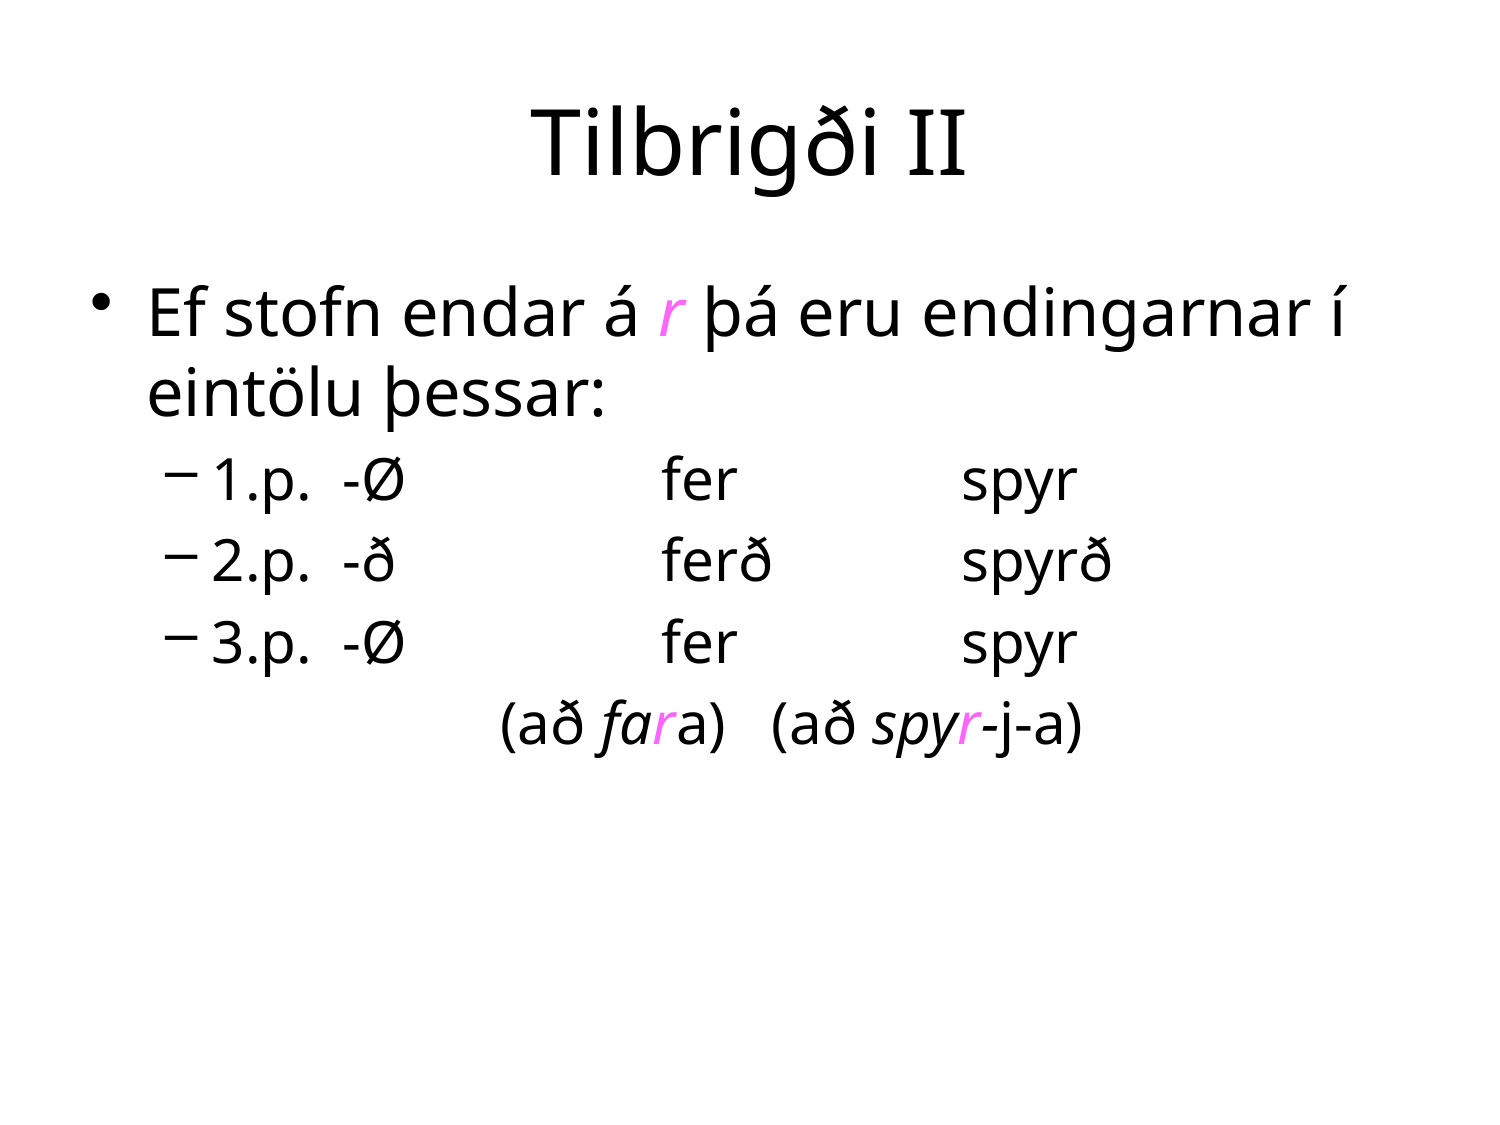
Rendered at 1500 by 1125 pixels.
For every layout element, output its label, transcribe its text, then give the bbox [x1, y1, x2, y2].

list Ef stofn endar á r þá eru endingarnar í eintölu þessar: 1.p. -Ø fer spyr 2.p. -ð ferð spyrð 3.p. -Ø fer spyr (að fara) (að spyr-j-a) [75, 262, 1425, 1005]
title Tilbrigði II [75, 45, 1425, 233]
